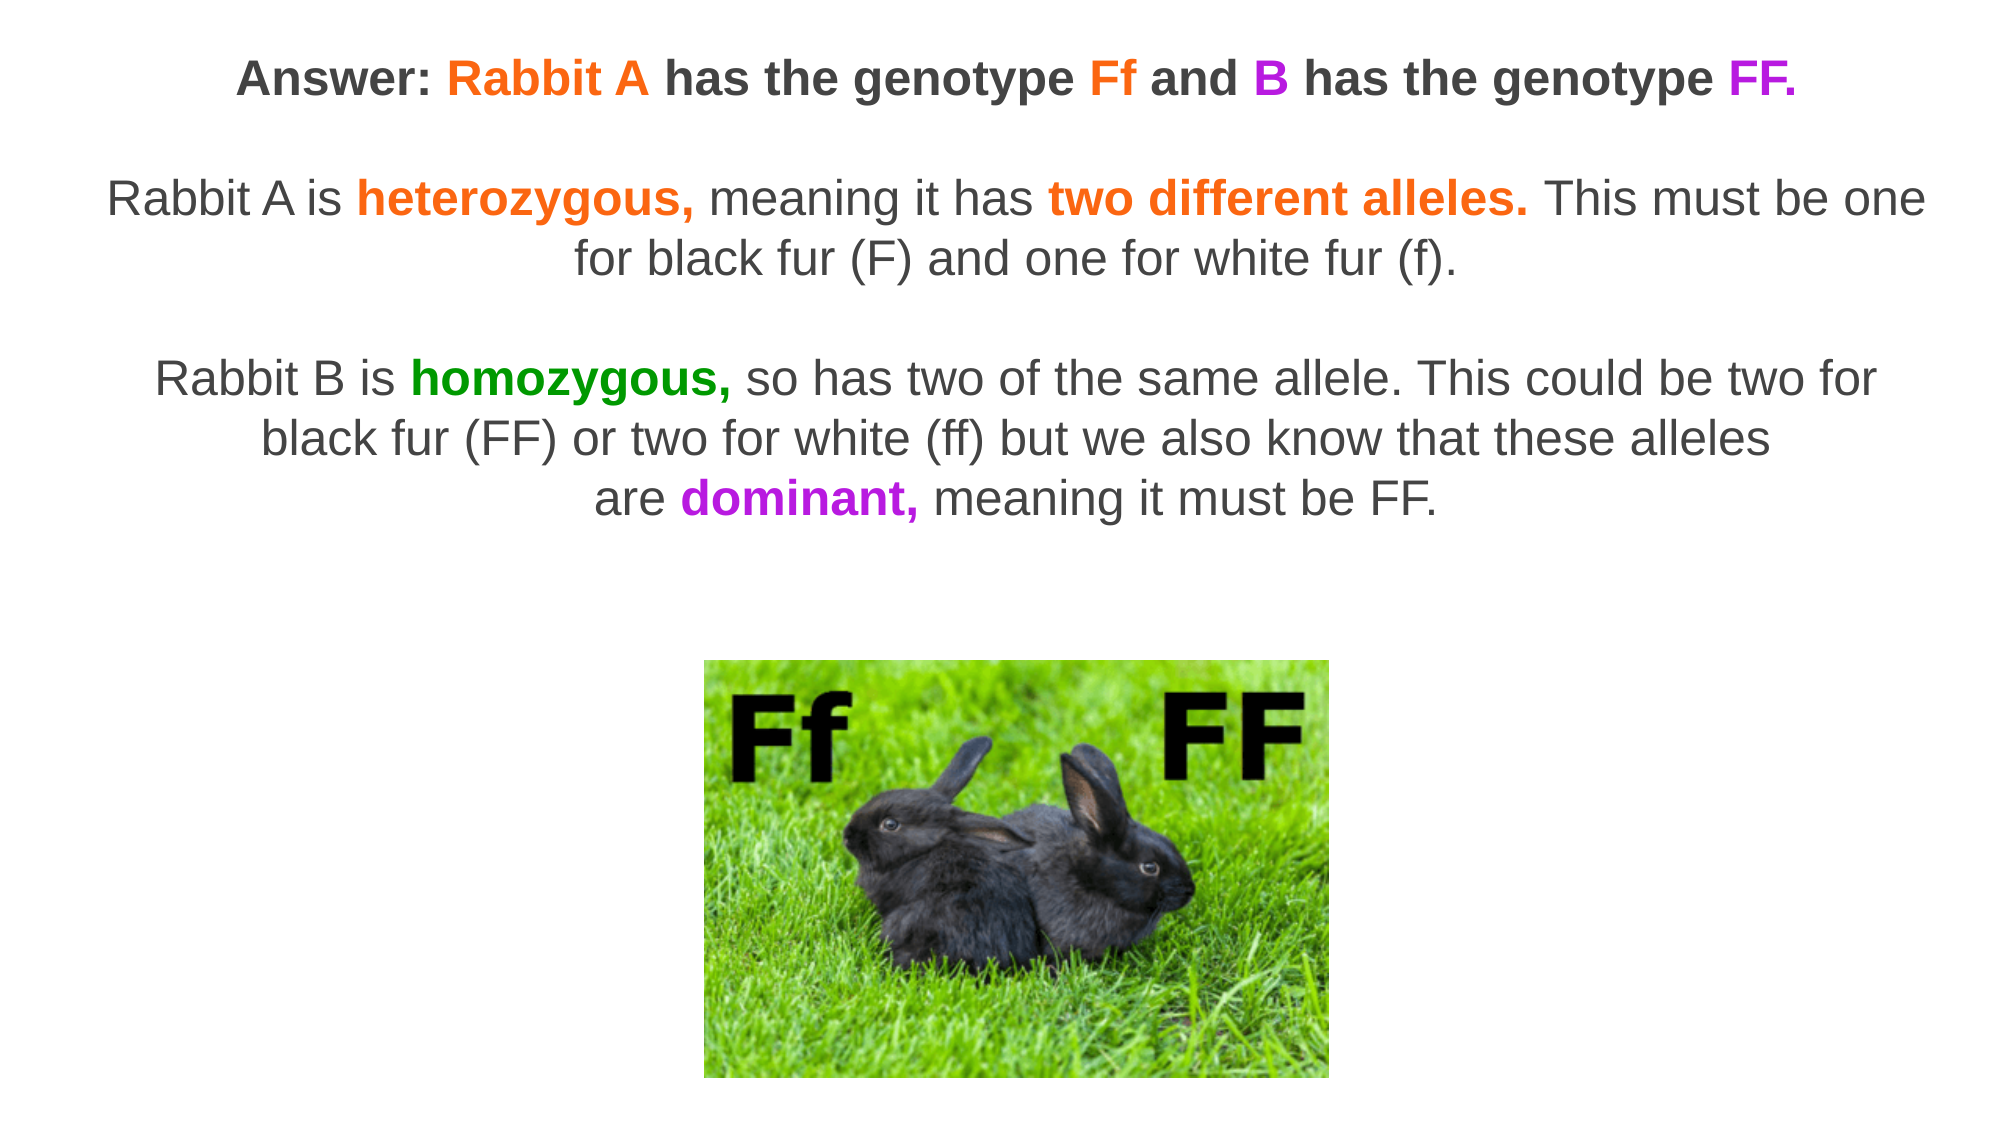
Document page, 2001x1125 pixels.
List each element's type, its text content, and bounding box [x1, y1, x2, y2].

picture [704, 660, 1329, 1078]
text_box Answer: Rabbit A has the genotype Ff and B has the genotype FF. Rabbit A is heterozygous, meaning it has two different alleles. This must be one for black fur (F) and one for white fur (f). Rabbit B is homozygous, so has two of the same allele. This could be two for black fur (FF) or two for white (ff) but we also know that these alleles are dominant, meaning it must be FF. [89, 38, 1944, 533]
